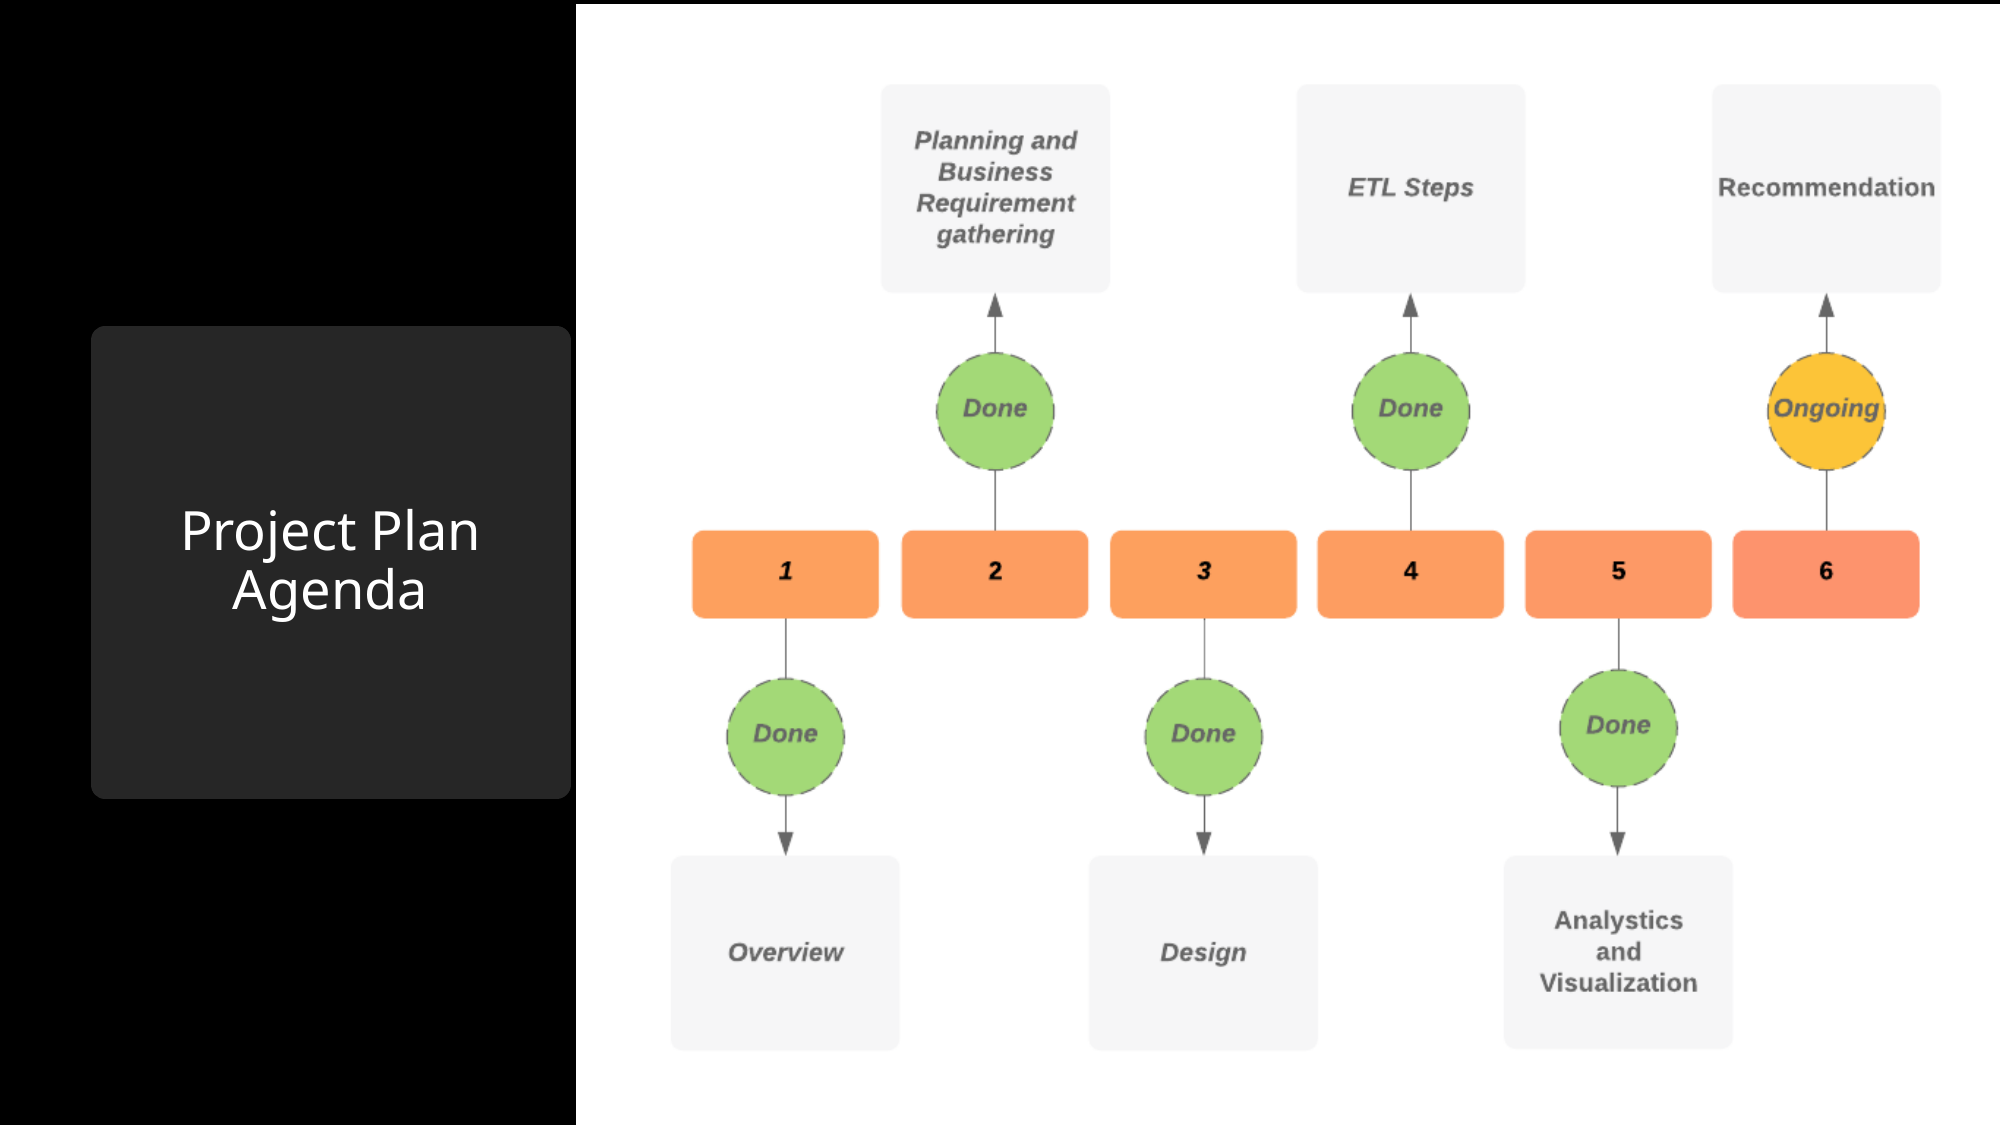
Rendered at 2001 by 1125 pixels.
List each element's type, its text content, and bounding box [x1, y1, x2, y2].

picture [576, 4, 2000, 1125]
title Project Plan Agenda [105, 340, 557, 785]
